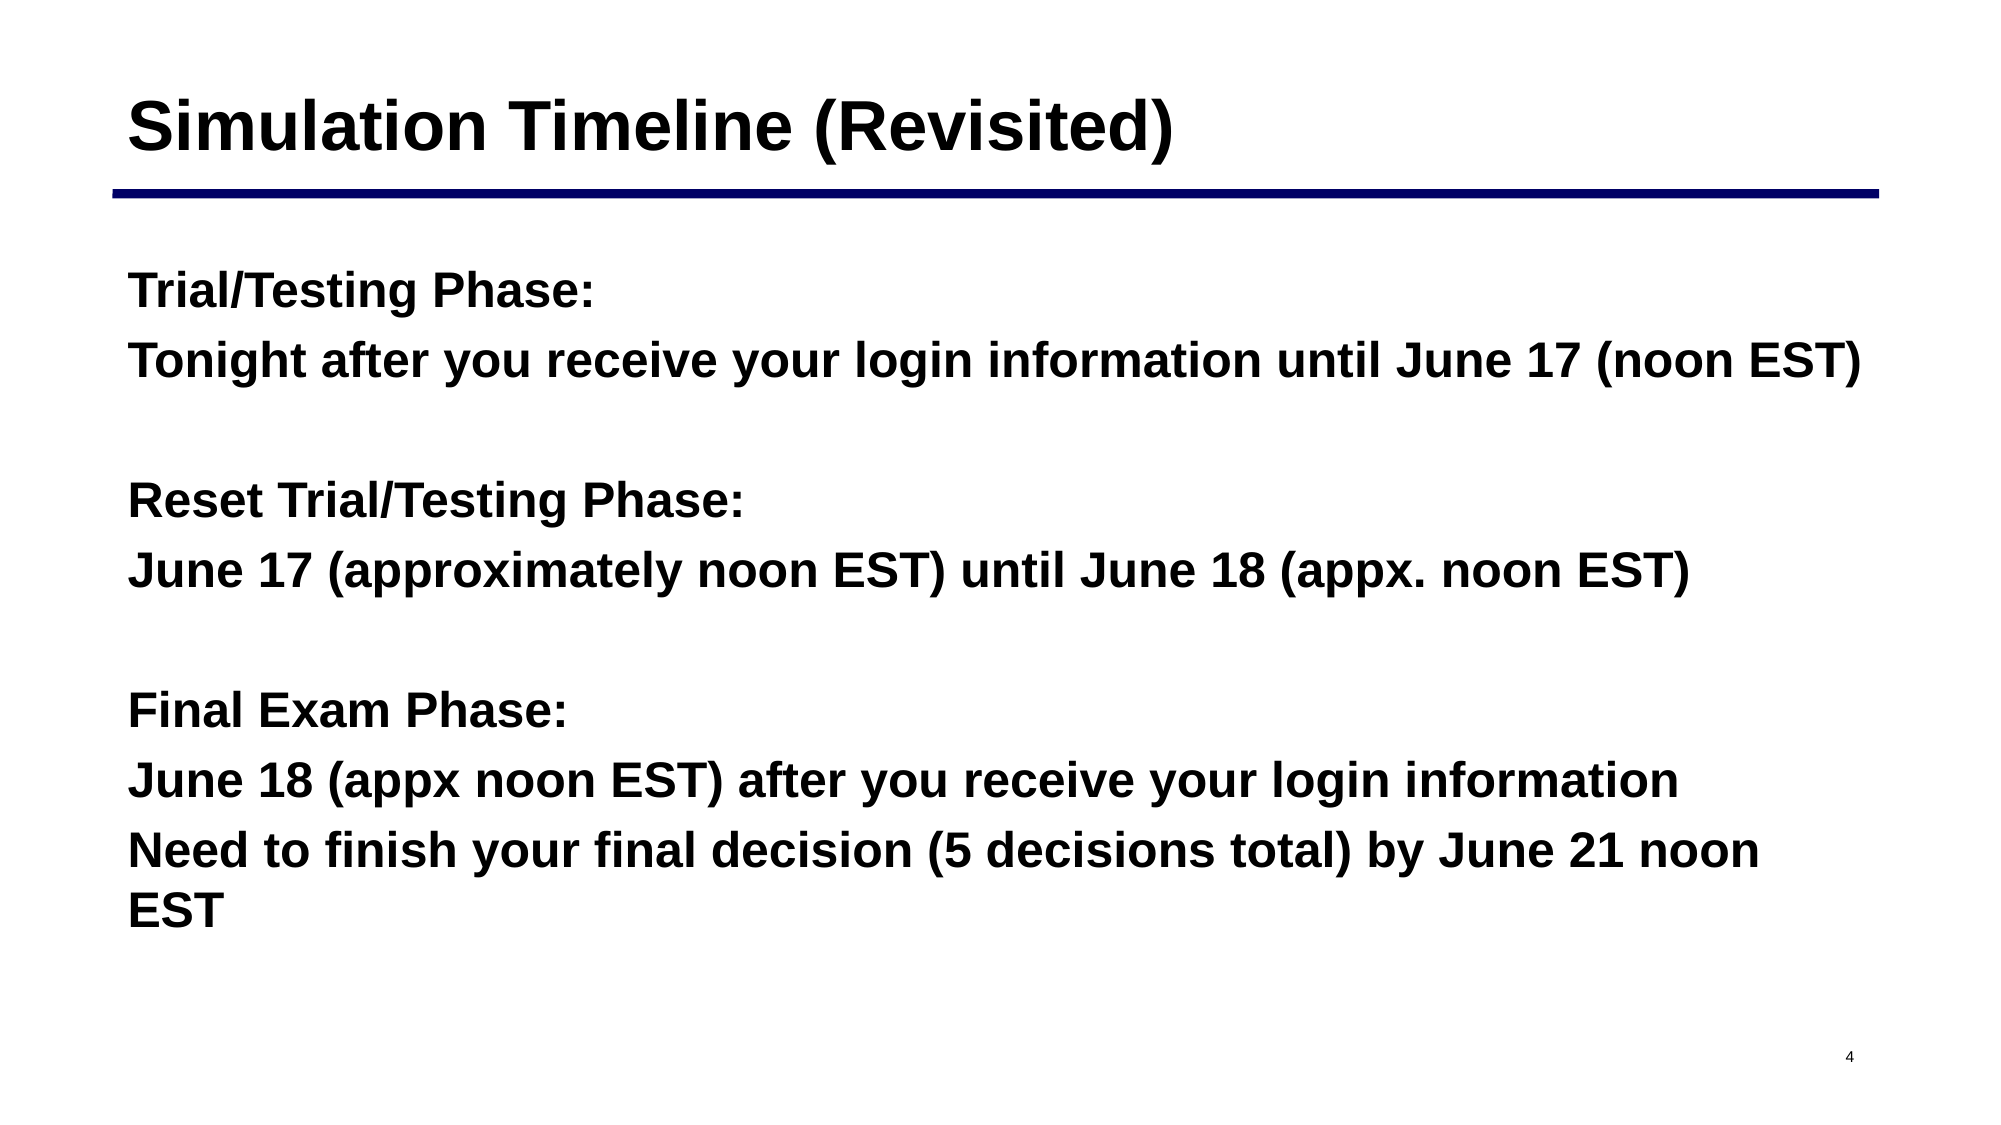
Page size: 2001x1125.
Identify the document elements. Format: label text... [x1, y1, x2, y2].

list Trial/Testing Phase: Tonight after you receive your login information until June 17 (noon EST) Reset Trial/Testing Phase: June 17 (approximately noon EST) until June 18 (appx. noon EST) Final Exam Phase: June 18 (appx noon EST) after you receive your login information Need to finish your final decision (5 decisions total) by June 21 noon EST [112, 249, 1880, 950]
title Simulation Timeline (Revisited) [112, 45, 1875, 200]
